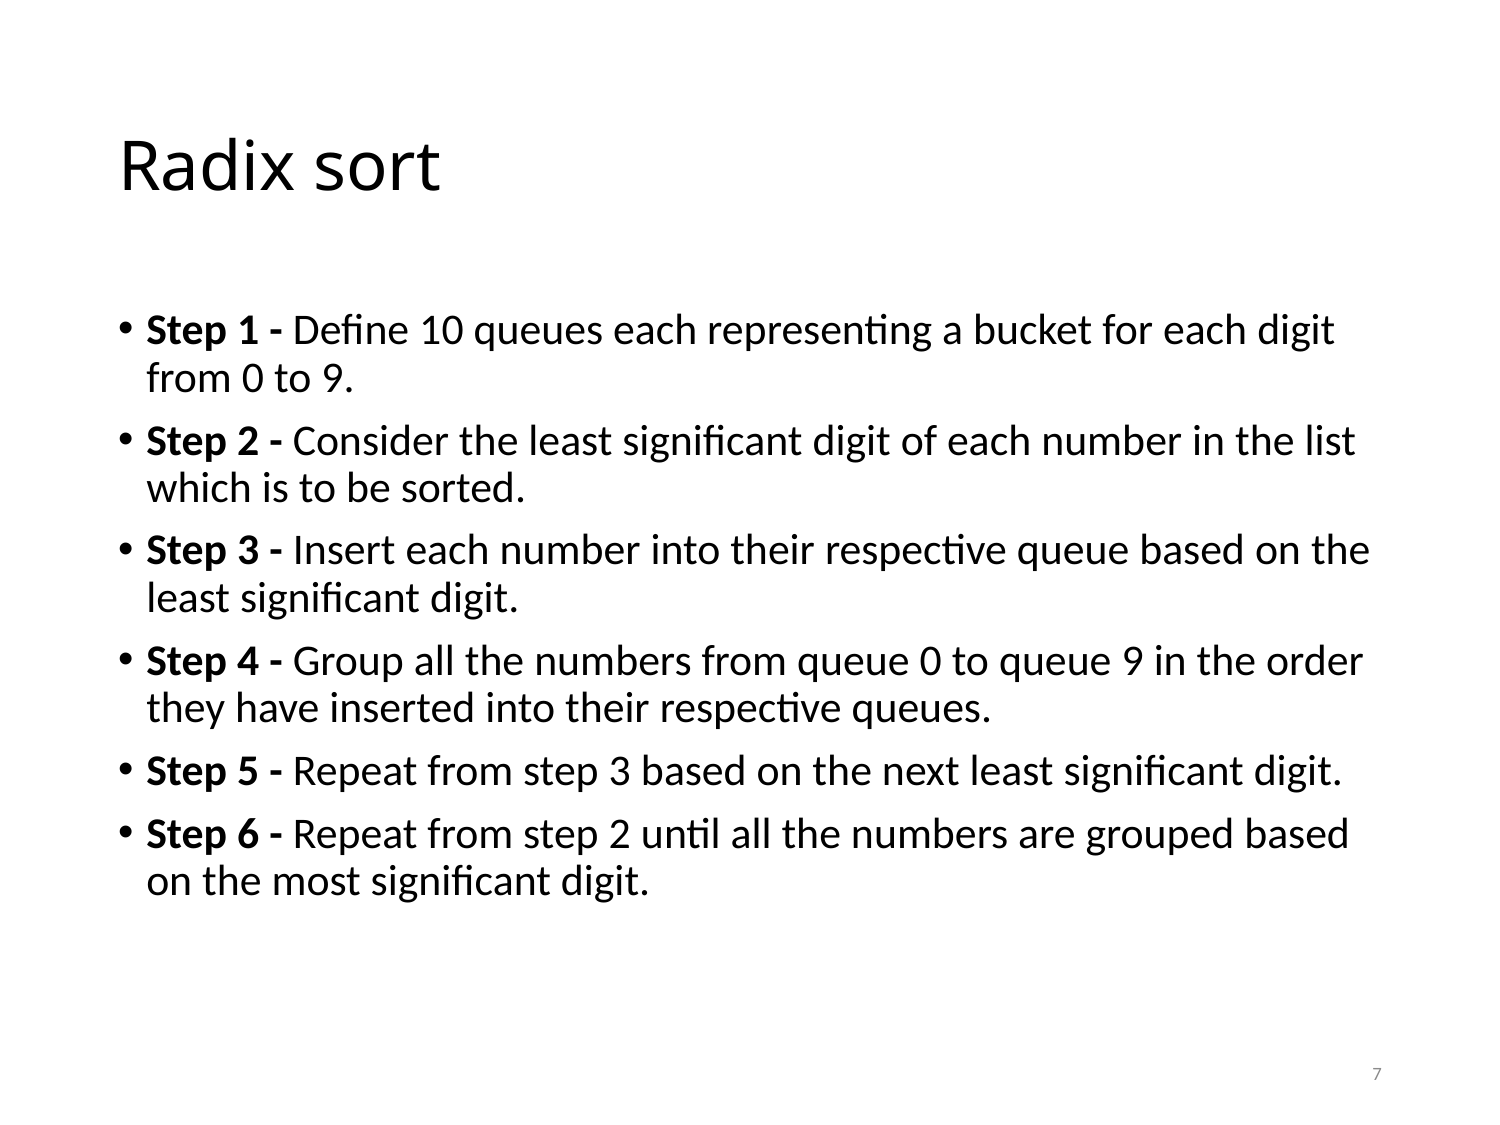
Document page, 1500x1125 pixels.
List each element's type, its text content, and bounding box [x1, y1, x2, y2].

list Step 1 - Define 10 queues each representing a bucket for each digit from 0 to 9. Step 2 - Consider the least significant digit of each number in the list which is to be sorted. Step 3 - Insert each number into their respective queue based on the least significant digit. Step 4 - Group all the numbers from queue 0 to queue 9 in the order they have inserted into their respective queues. Step 5 - Repeat from step 3 based on the next least significant digit. Step 6 - Repeat from step 2 until all the numbers are grouped based on the most significant digit. [103, 299, 1397, 1014]
slide_number 7 [1059, 1042, 1397, 1103]
title Radix sort [103, 59, 1397, 278]
